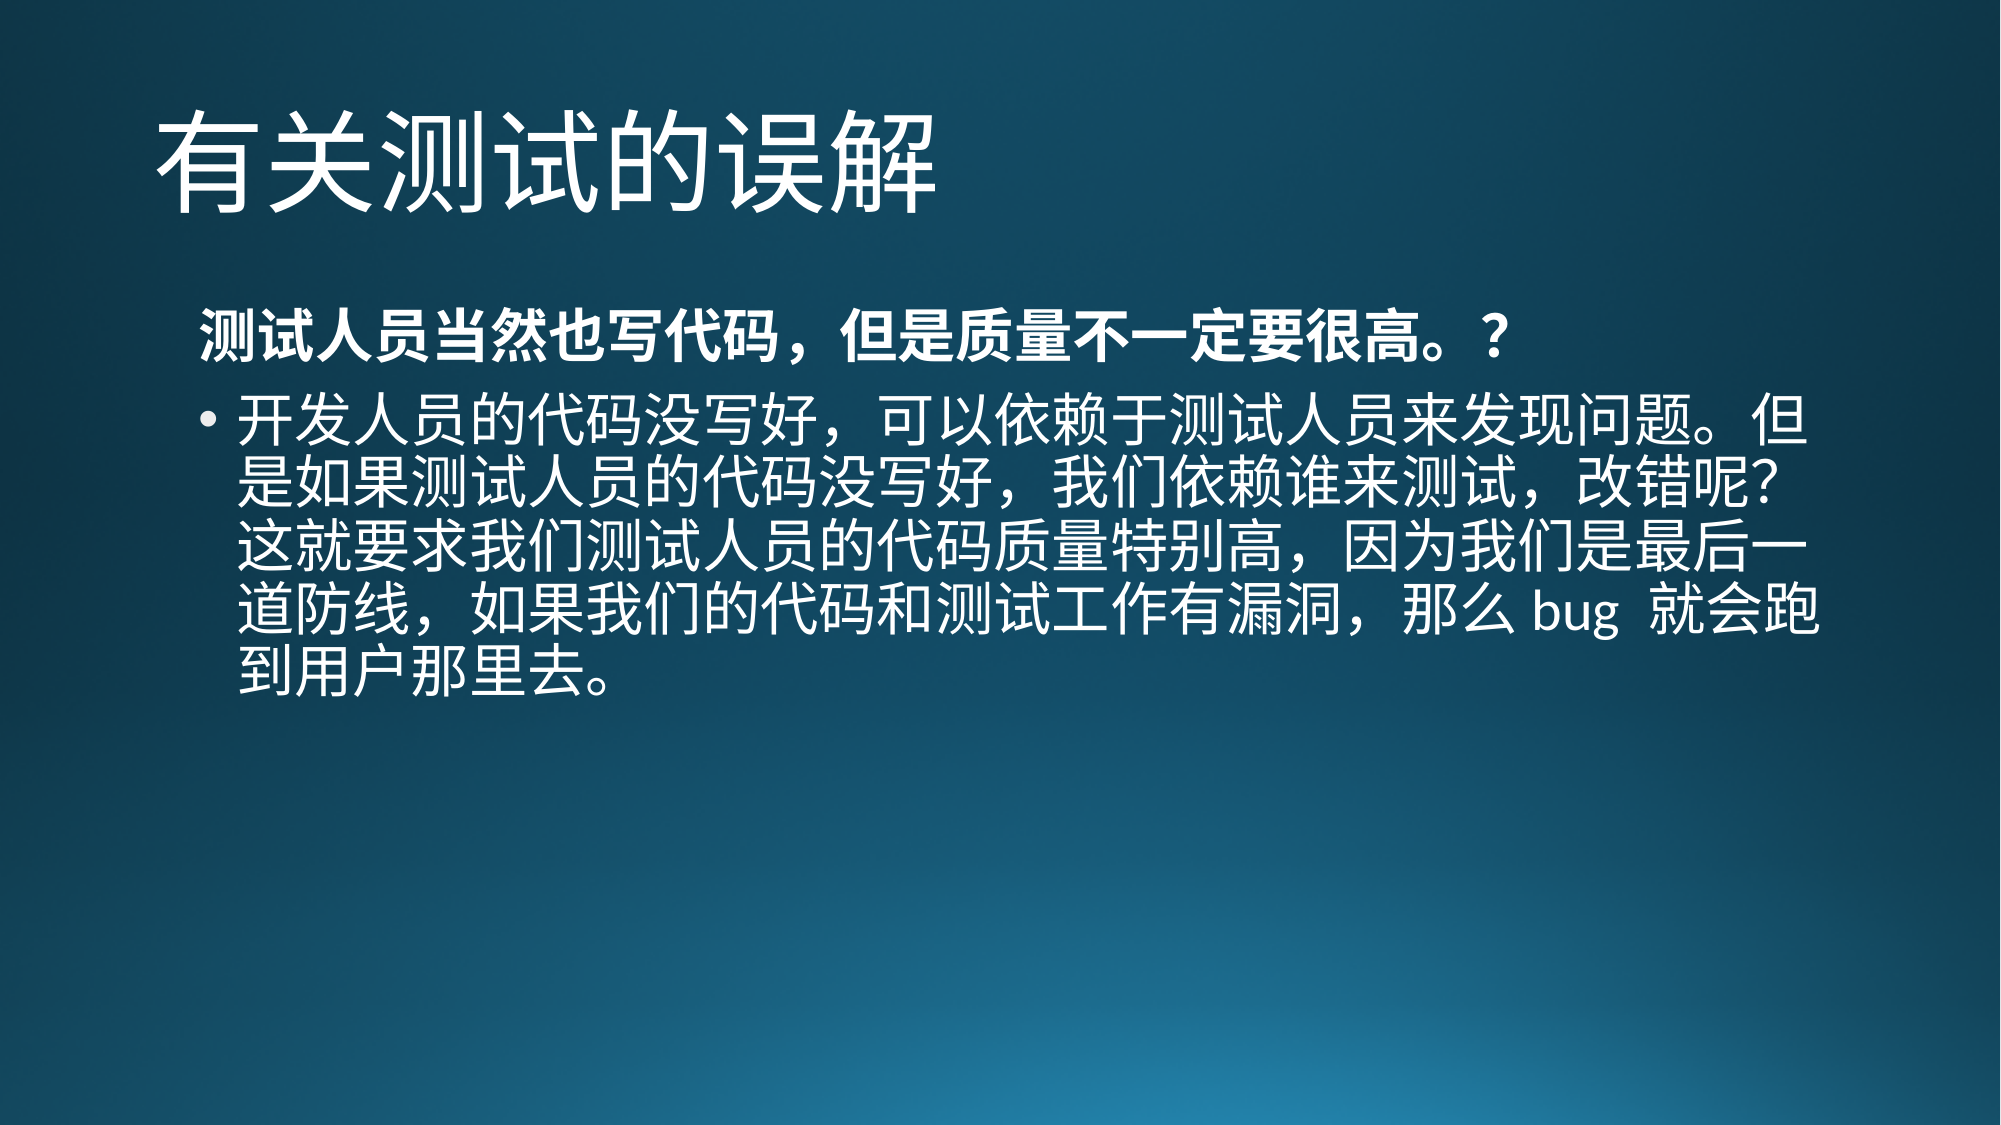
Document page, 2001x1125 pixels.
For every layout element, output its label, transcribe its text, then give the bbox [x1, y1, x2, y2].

list 测试人员当然也写代码，但是质量不一定要很高。？ 开发人员的代码没写好，可以依赖于测试人员来发现问题。但是如果测试人员的代码没写好，我们依赖谁来测试，改错呢？这就要求我们测试人员的代码质量特别高，因为我们是最后一道防线，如果我们的代码和测试工作有漏洞，那么bug 就会跑到用户那里去。 [183, 299, 1863, 1014]
picture [0, 0, 2001, 1125]
title 有关测试的误解 [137, 59, 1863, 278]
